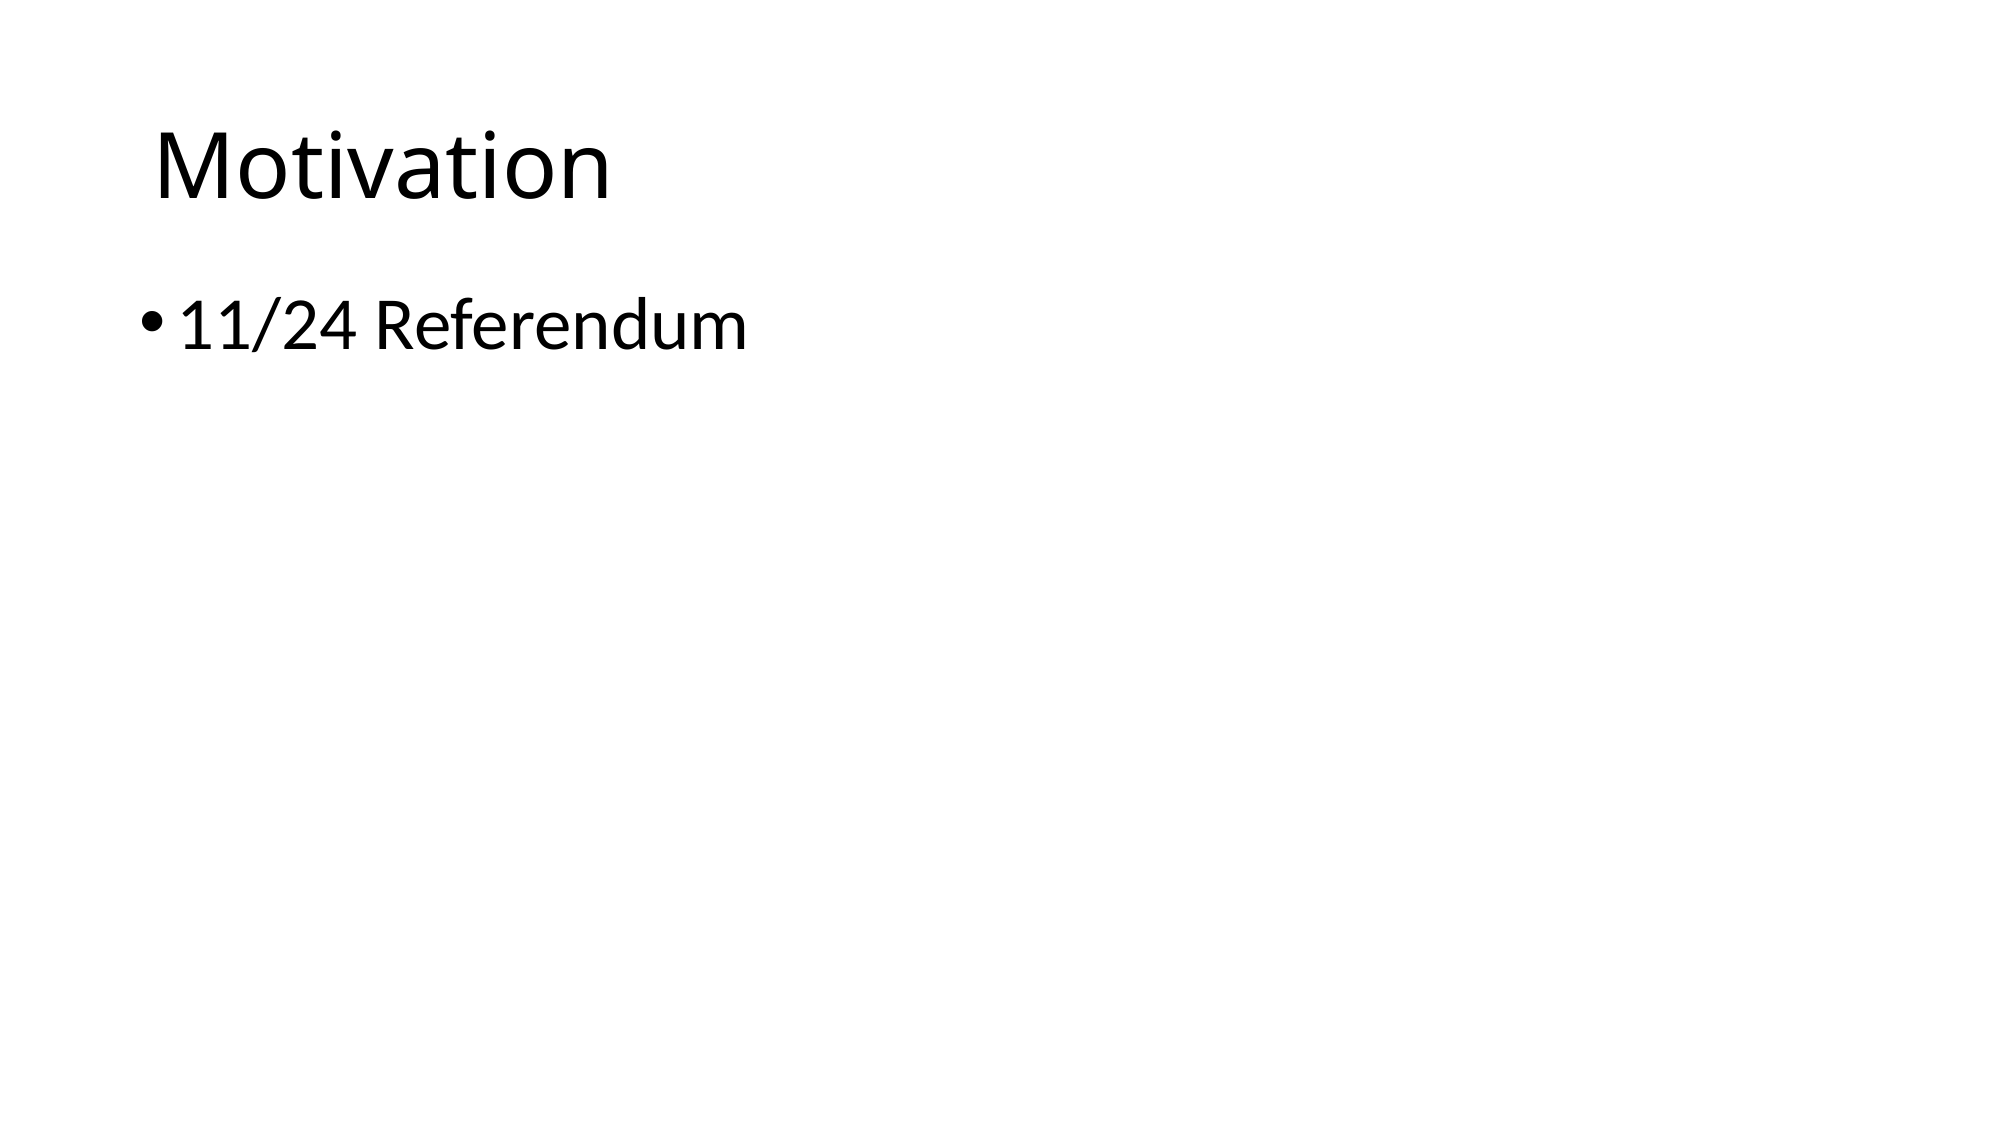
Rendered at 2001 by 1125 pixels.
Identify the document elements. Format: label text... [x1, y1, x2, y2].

title Motivation [137, 59, 1863, 277]
list 11/24 Referendum [124, 277, 1893, 1034]
